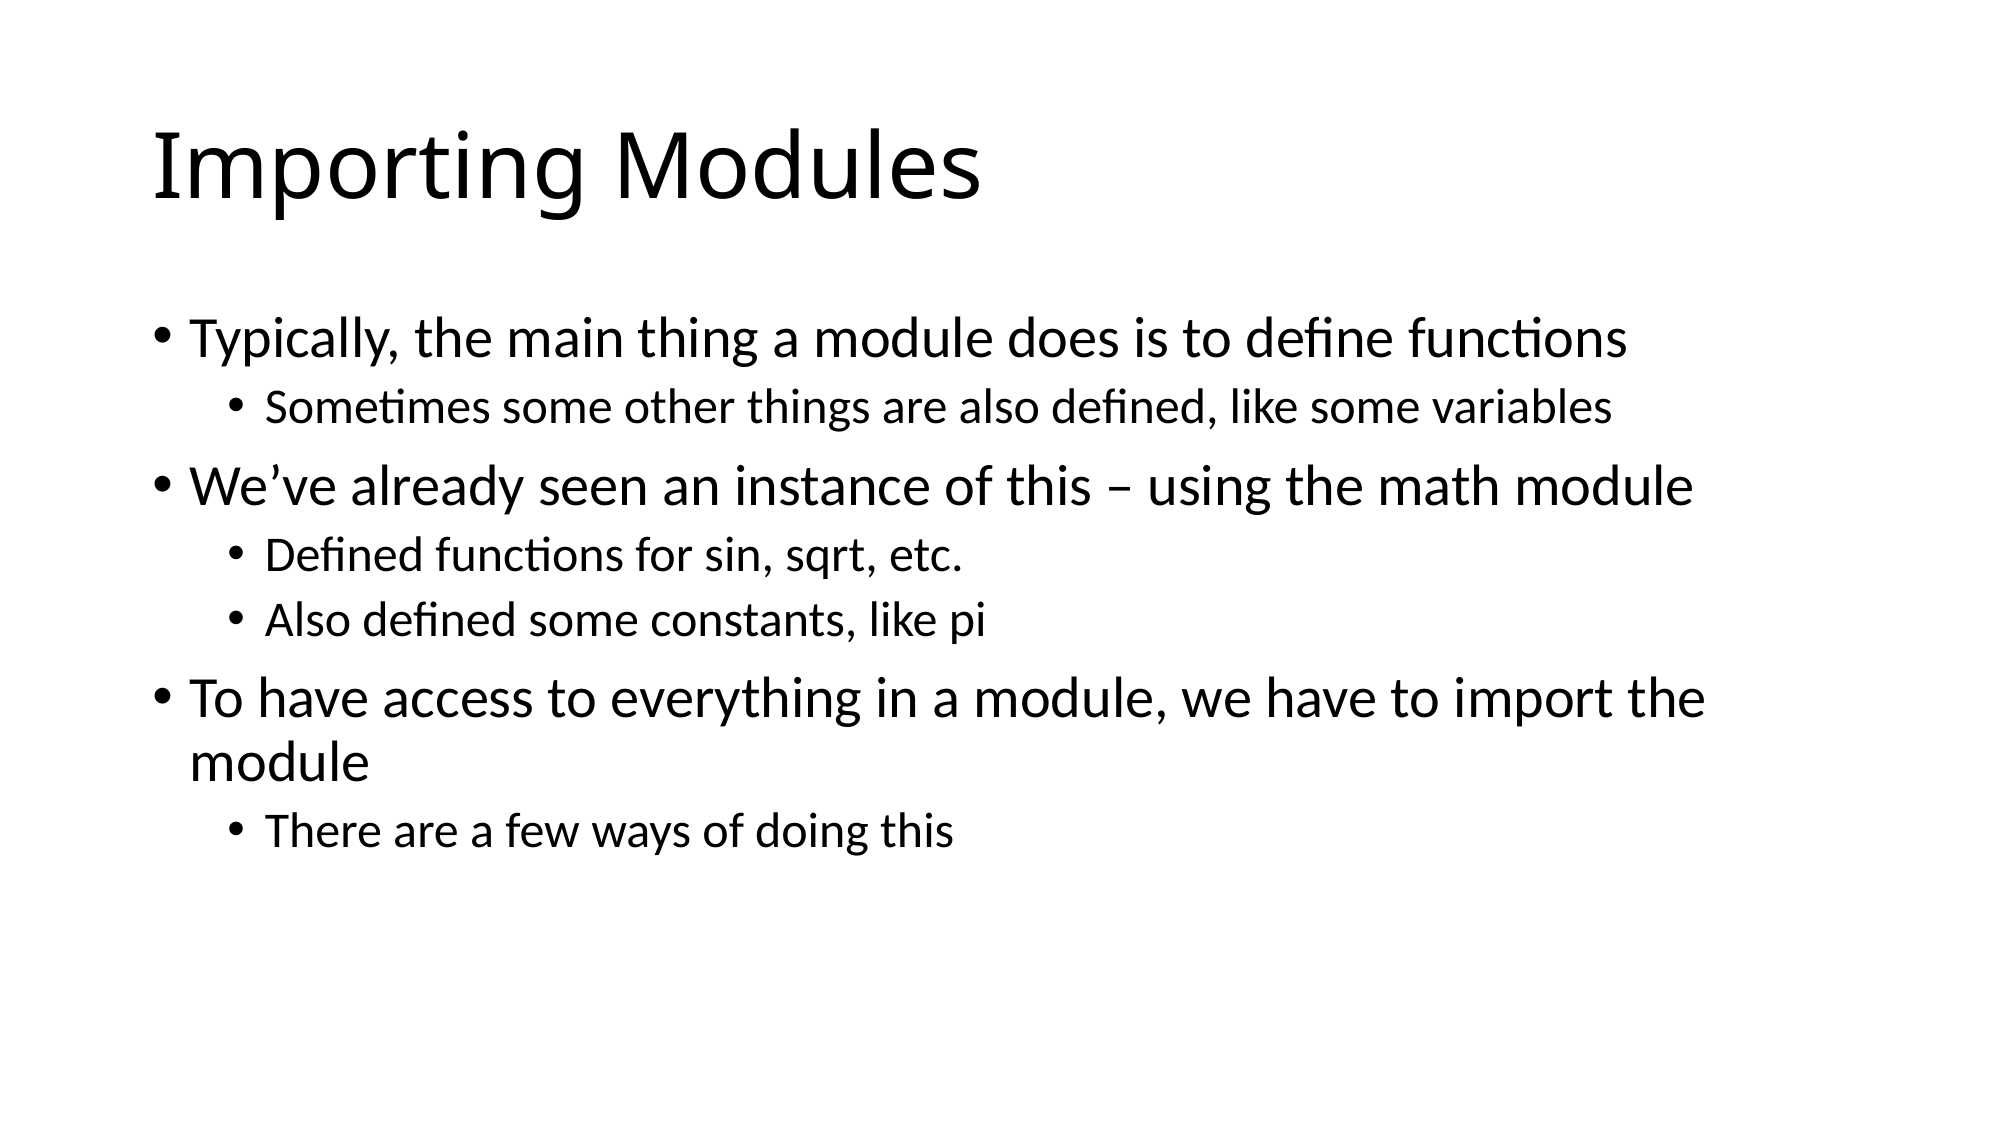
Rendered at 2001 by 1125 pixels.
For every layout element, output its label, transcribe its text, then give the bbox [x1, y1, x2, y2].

title Importing Modules [137, 59, 1863, 278]
list Typically, the main thing a module does is to define functions Sometimes some other things are also defined, like some variables We’ve already seen an instance of this – using the math module Defined functions for sin, sqrt, etc. Also defined some constants, like pi To have access to everything in a module, we have to import the module There are a few ways of doing this [137, 299, 1863, 1014]
